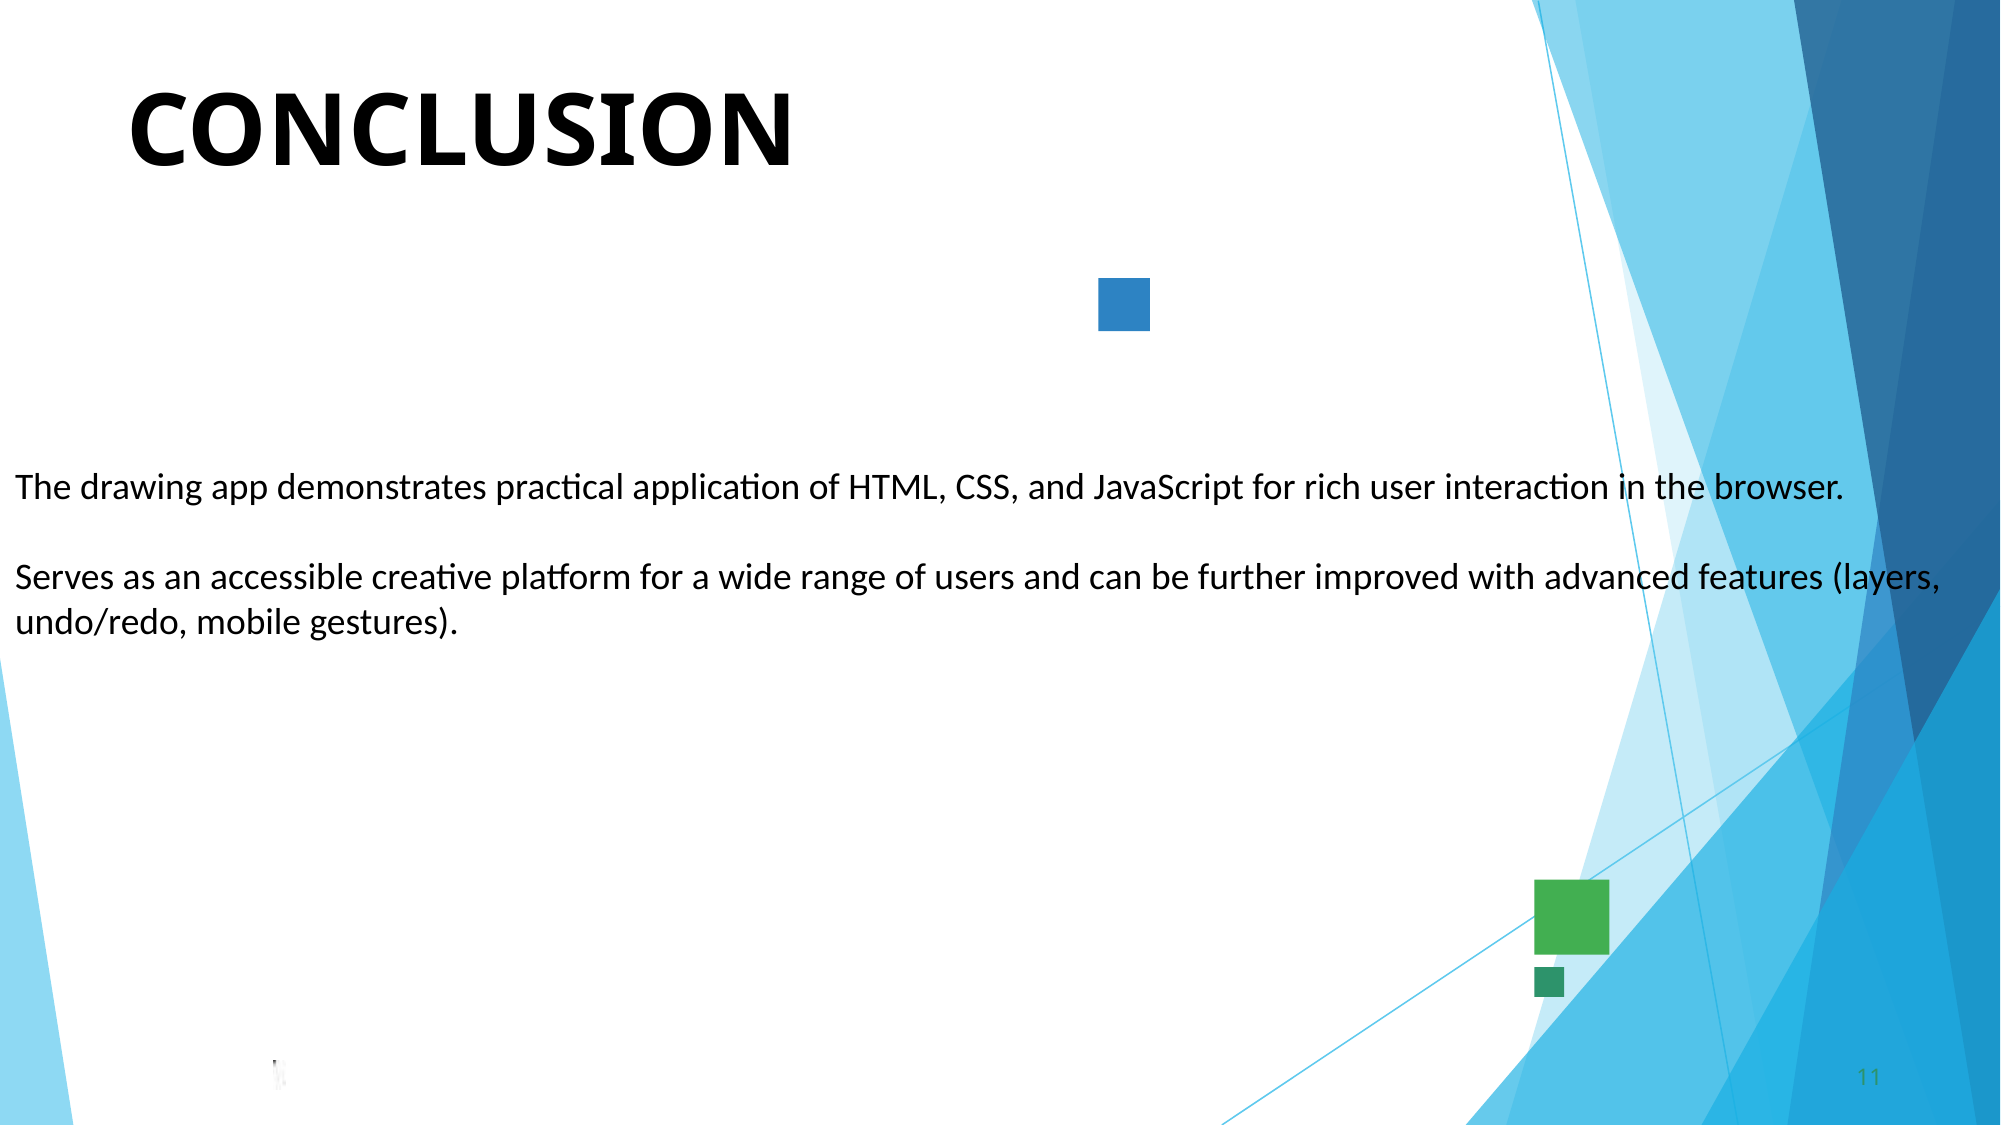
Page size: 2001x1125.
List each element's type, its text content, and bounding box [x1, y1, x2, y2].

text_box [1534, 879, 1610, 955]
picture [273, 1060, 287, 1091]
text_box [1098, 278, 1150, 332]
text_box [1534, 967, 1565, 997]
text_box ‹#› [1849, 1061, 1888, 1095]
text_box The drawing app demonstrates practical application of HTML, CSS, and JavaScript for rich user interaction in the browser. Serves as an accessible creative platform for a wide range of users and can be further improved with advanced features (layers, undo/redo, mobile gestures). [0, 446, 2000, 657]
title CONCLUSION [123, 63, 875, 254]
